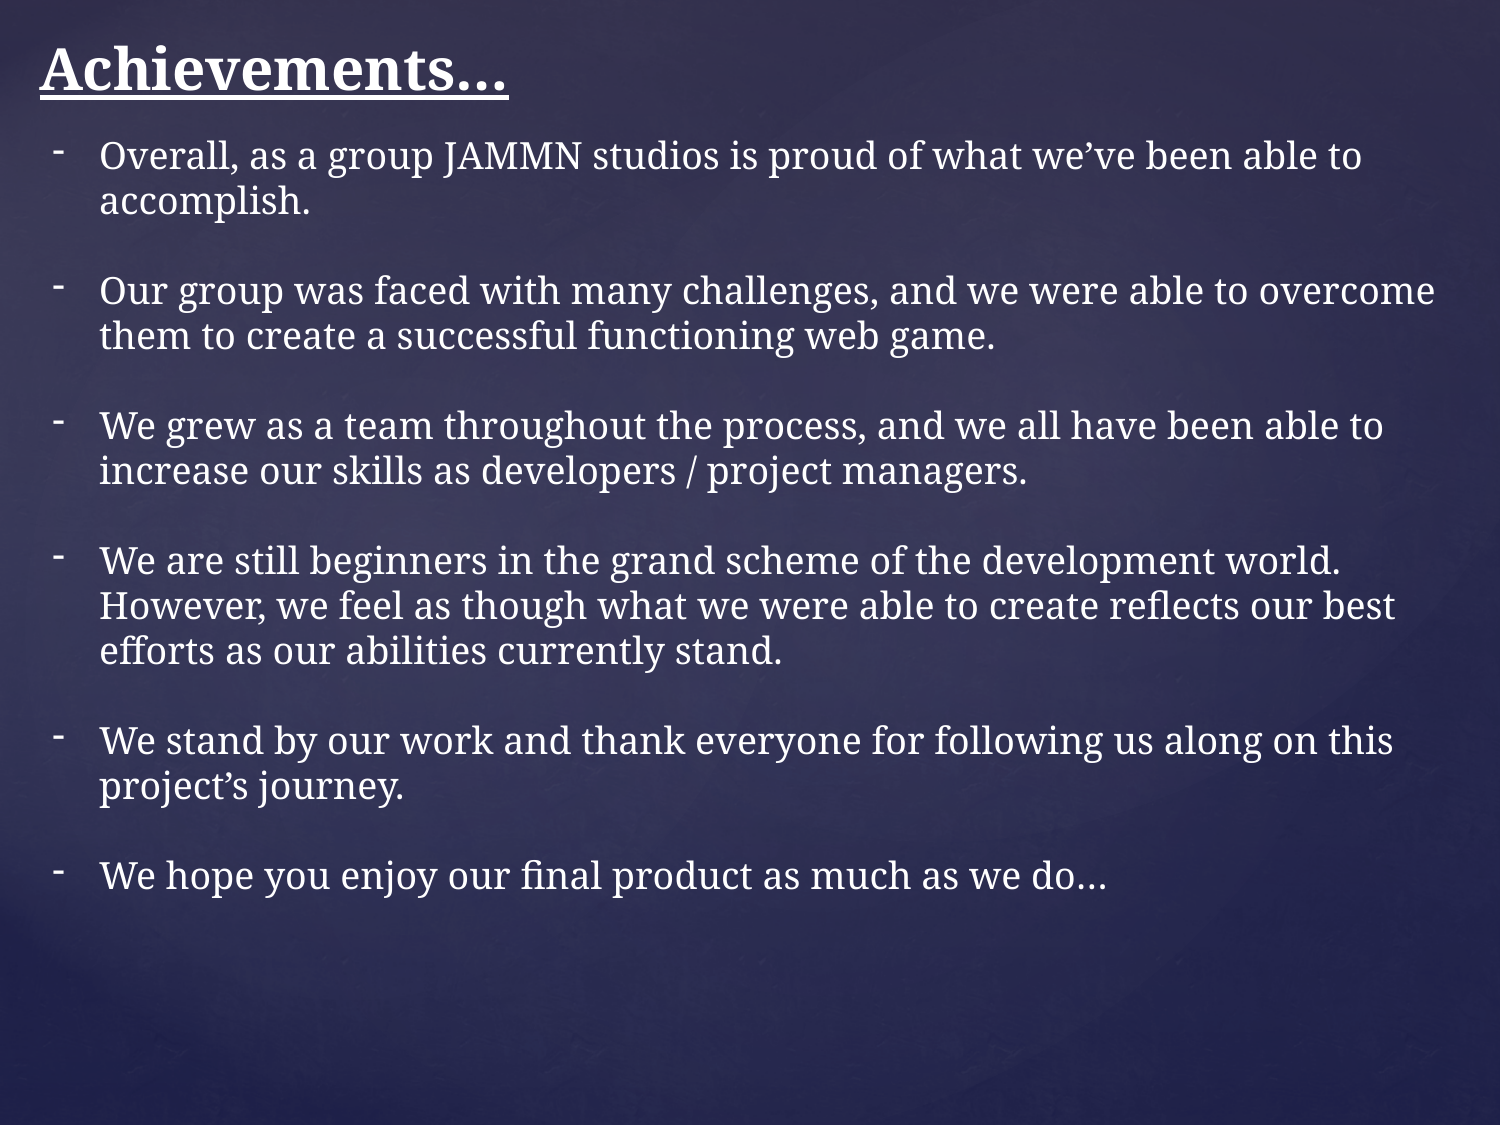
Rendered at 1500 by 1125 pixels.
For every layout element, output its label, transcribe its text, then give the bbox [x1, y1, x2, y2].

text_box Overall, as a group JAMMN studios is proud of what we’ve been able to accomplish. Our group was faced with many challenges, and we were able to overcome them to create a successful functioning web game. We grew as a team throughout the process, and we all have been able to increase our skills as developers / project managers. We are still beginners in the grand scheme of the development world. However, we feel as though what we were able to create reflects our best efforts as our abilities currently stand. We stand by our work and thank everyone for following us along on this project’s journey. We hope you enjoy our final product as much as we do… [37, 124, 1463, 905]
text_box Achievements… [24, 24, 1438, 110]
